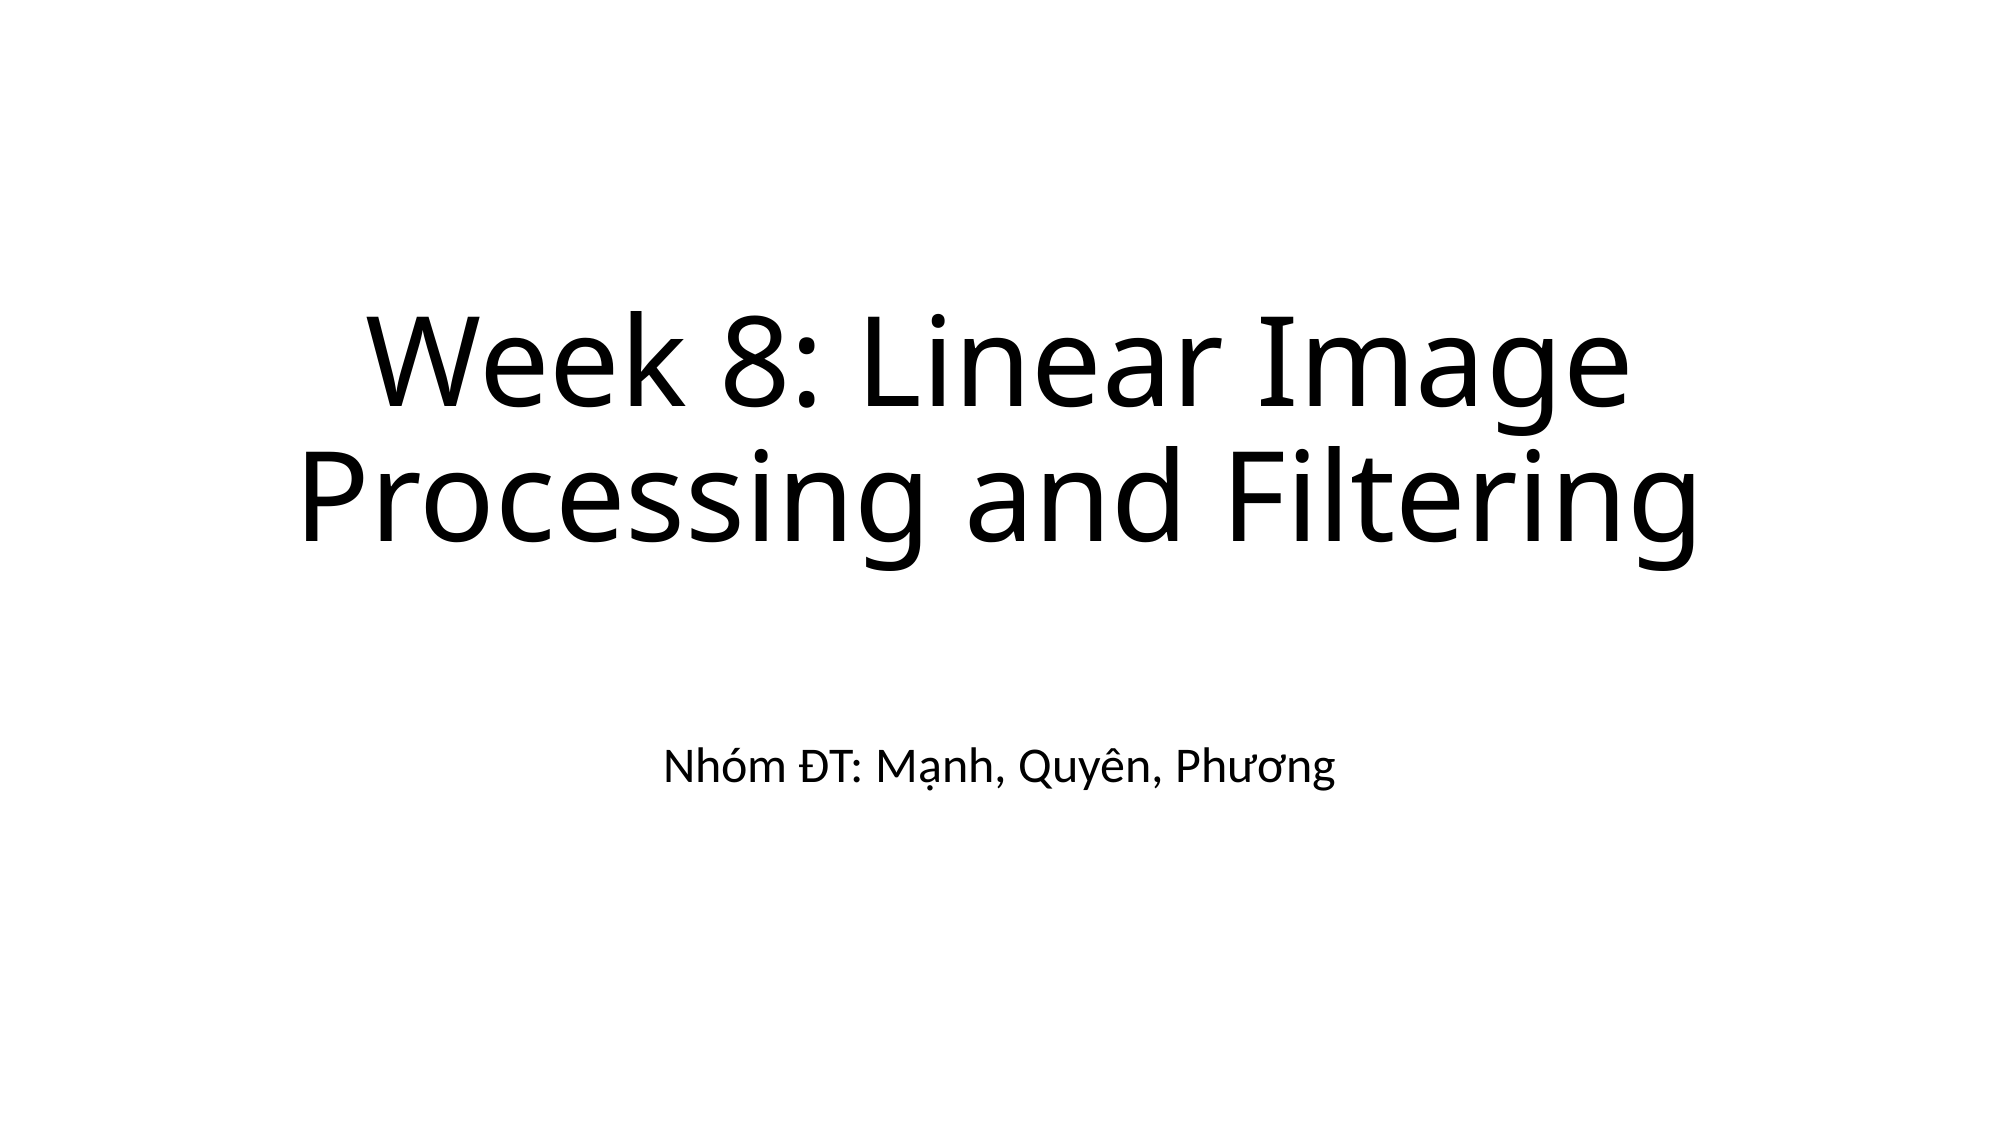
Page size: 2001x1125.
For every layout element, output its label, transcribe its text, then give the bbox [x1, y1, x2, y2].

title Week 8: Linear Image Processing and Filtering [249, 184, 1750, 576]
subtitle Nhóm ĐT: Mạnh, Quyên, Phương [249, 731, 1750, 1003]
